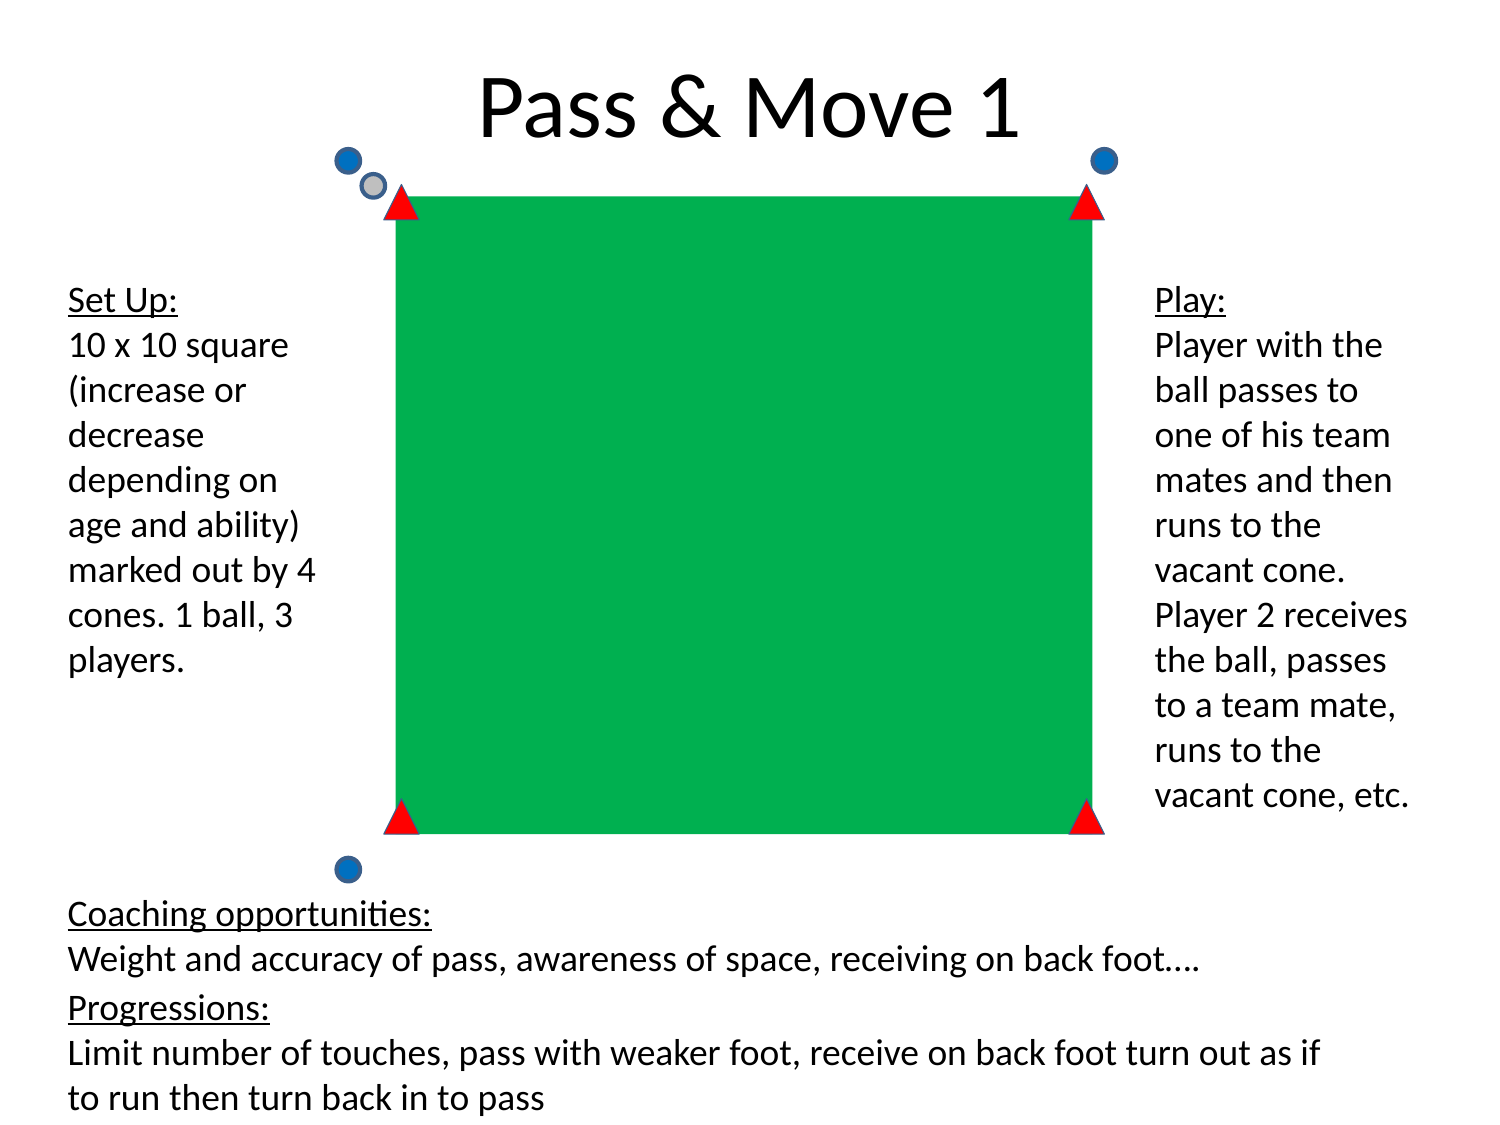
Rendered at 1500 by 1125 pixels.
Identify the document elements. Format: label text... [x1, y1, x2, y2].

text_box [381, 182, 422, 222]
text_box [394, 194, 1095, 836]
text_box Set Up: 10 x 10 square (increase or decrease depending on age and ability) marked out by 4 cones. 1 ball, 3 players. [53, 267, 349, 687]
text_box Play: Player with the ball passes to one of his team mates and then runs to the vacant cone. Player 2 receives the ball, passes to a team mate, runs to the vacant cone, etc. [1139, 267, 1436, 822]
text_box Progressions: Limit number of touches, pass with weaker foot, receive on back foot turn out as if to run then turn back in to pass [53, 975, 1365, 1125]
text_box Coaching opportunities: Weight and accuracy of pass, awareness of space, receiving on back foot…. [53, 881, 1365, 975]
text_box [381, 796, 422, 837]
text_box [334, 146, 363, 175]
text_box [1067, 182, 1107, 222]
title Pass & Move 1 [75, 7, 1425, 195]
text_box [1067, 796, 1107, 837]
text_box [334, 855, 363, 881]
text_box [1090, 146, 1119, 175]
text_box [359, 171, 388, 200]
